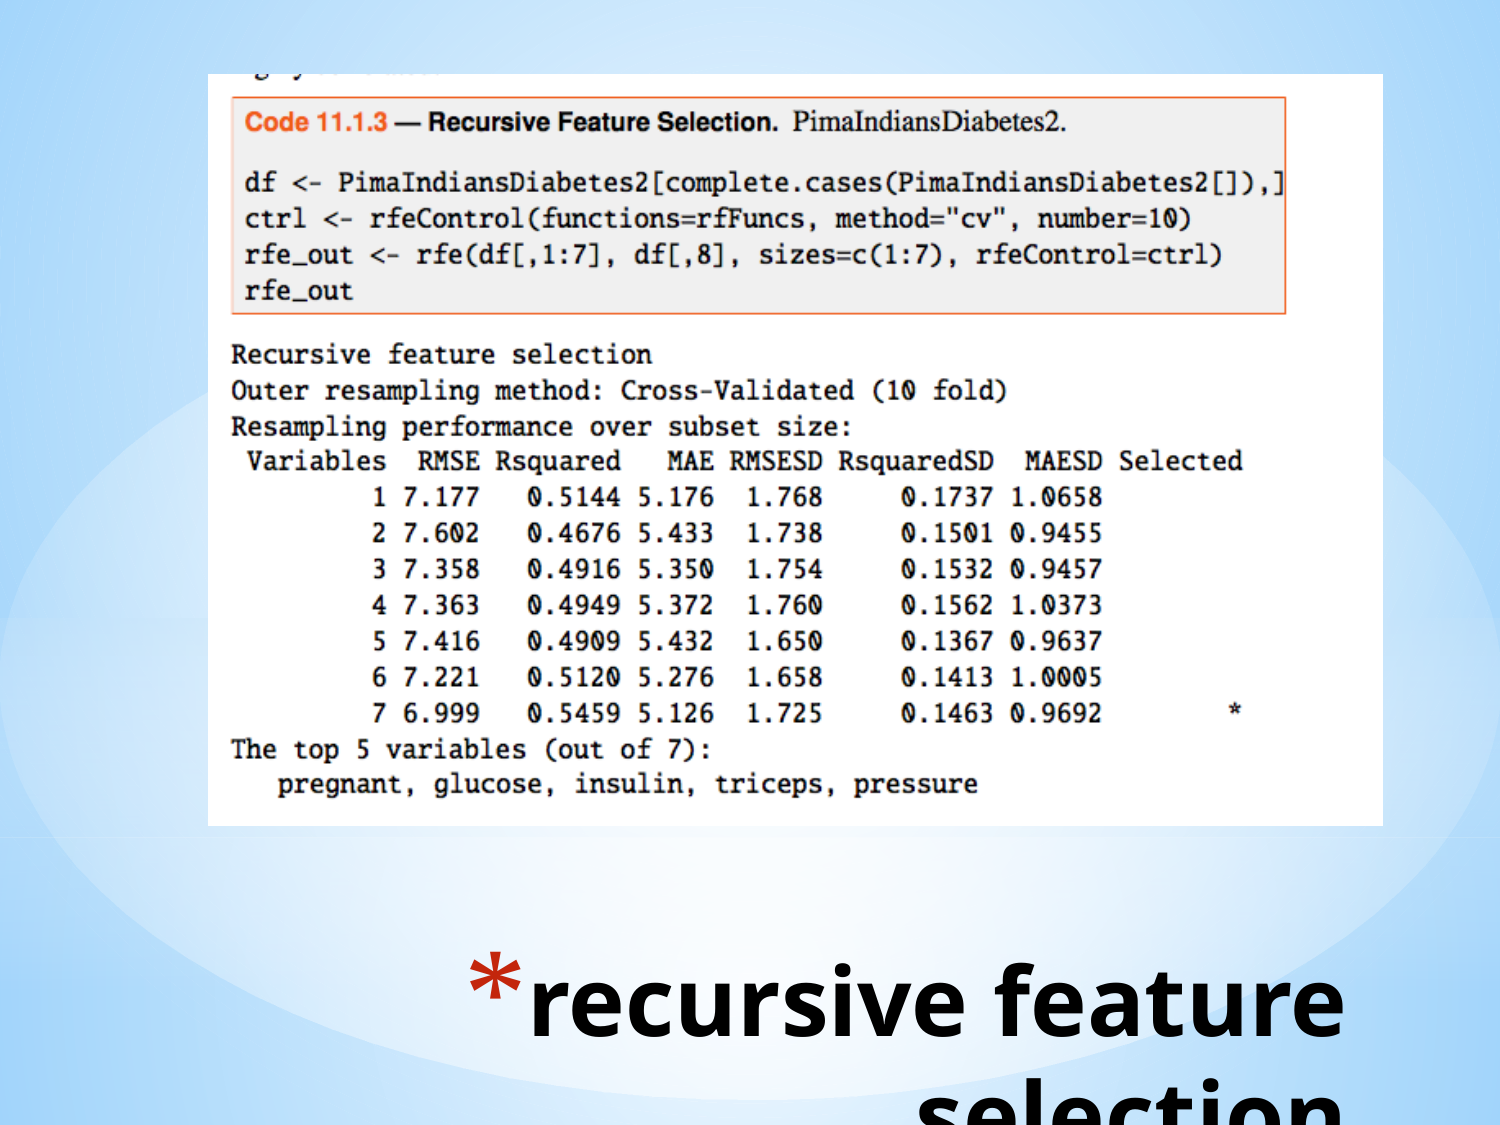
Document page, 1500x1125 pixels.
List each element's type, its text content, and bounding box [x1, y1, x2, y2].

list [103, 74, 1488, 826]
title recursive feature selection [0, 933, 1363, 1121]
